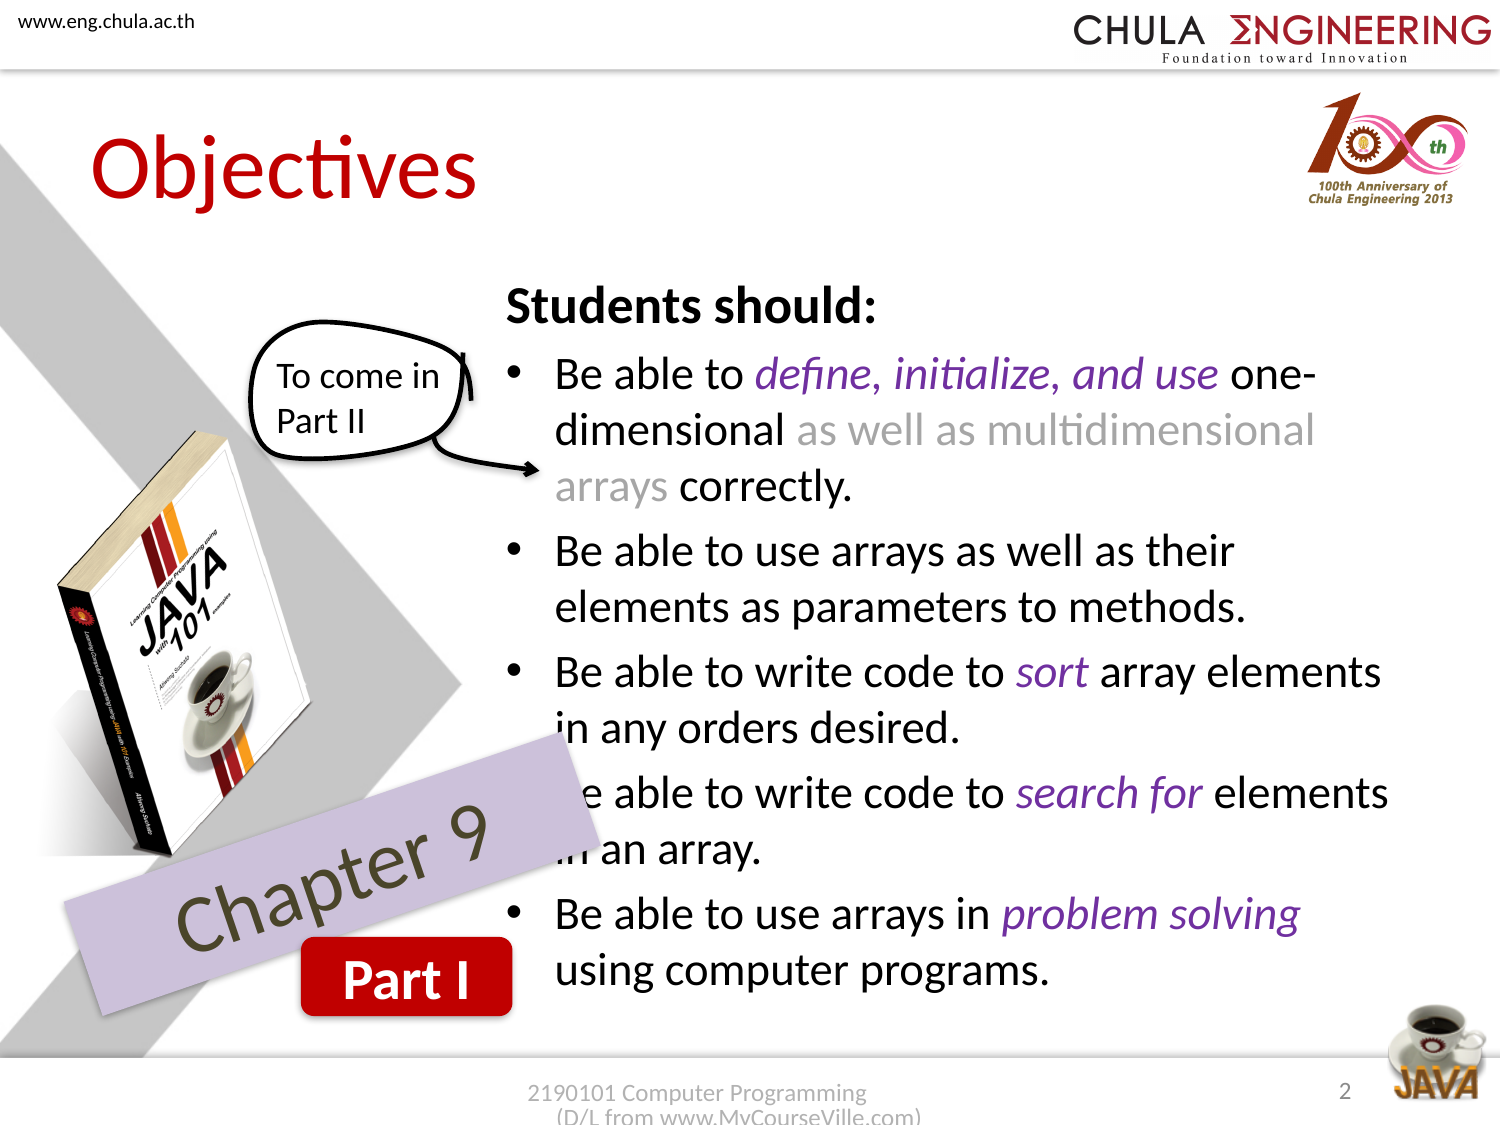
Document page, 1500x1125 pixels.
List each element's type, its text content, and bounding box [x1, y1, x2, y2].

text_box [432, 435, 540, 477]
text_box [336, 449, 399, 459]
picture [1074, 15, 1491, 63]
text_box [268, 321, 436, 343]
text_box [249, 352, 261, 444]
footer 2190101 Computer Programming (D/L from www.MyCourseVille.com) [512, 1061, 988, 1122]
text_box Chapter 9 [62, 730, 602, 1017]
text_box Part I [300, 936, 514, 1017]
list Students should: Be able to define, initialize, and use one-dimensional as well as multidimensional arrays correctly. Be able to use arrays as well as their elements as parameters to methods. Be able to write code to sort array elements in any orders desired. Be able to write code to search for elements in an array. Be able to use arrays in problem solving using computer programs. [490, 262, 1425, 1005]
slide_number 2 [1074, 1059, 1367, 1120]
text_box [456, 352, 472, 411]
text_box To come in Part II [261, 343, 456, 449]
picture [0, 70, 1500, 1105]
title Objectives [75, 91, 1246, 233]
